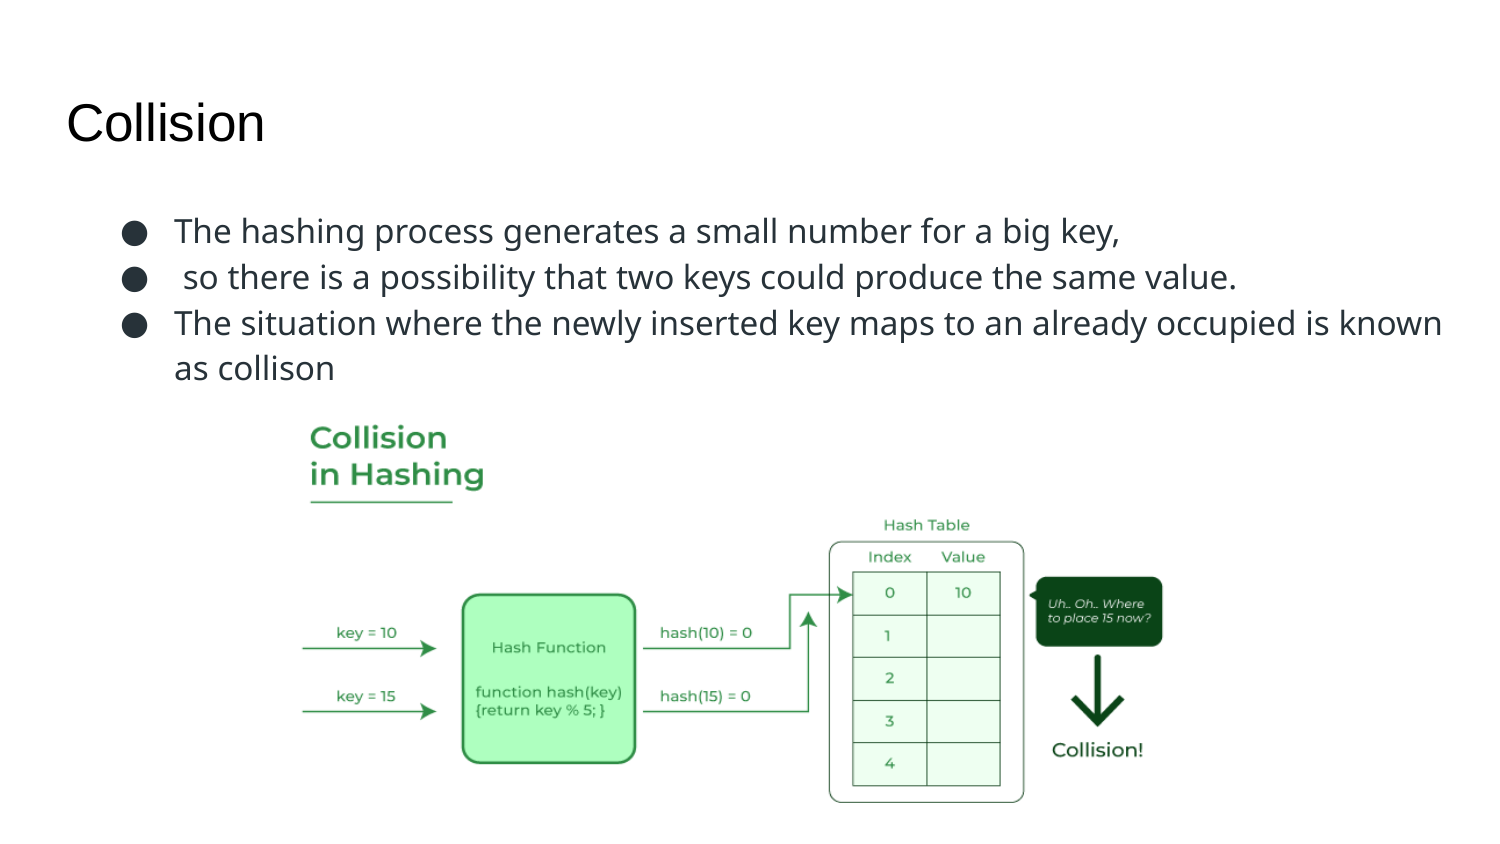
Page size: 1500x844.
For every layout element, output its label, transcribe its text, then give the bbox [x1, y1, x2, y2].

picture [268, 390, 1197, 834]
list The hashing process generates a small number for a big key, so there is a possibility that two keys could produce the same value. The situation where the newly inserted key maps to an already occupied is known as collison [84, 189, 1482, 750]
title Collision [51, 72, 1449, 167]
